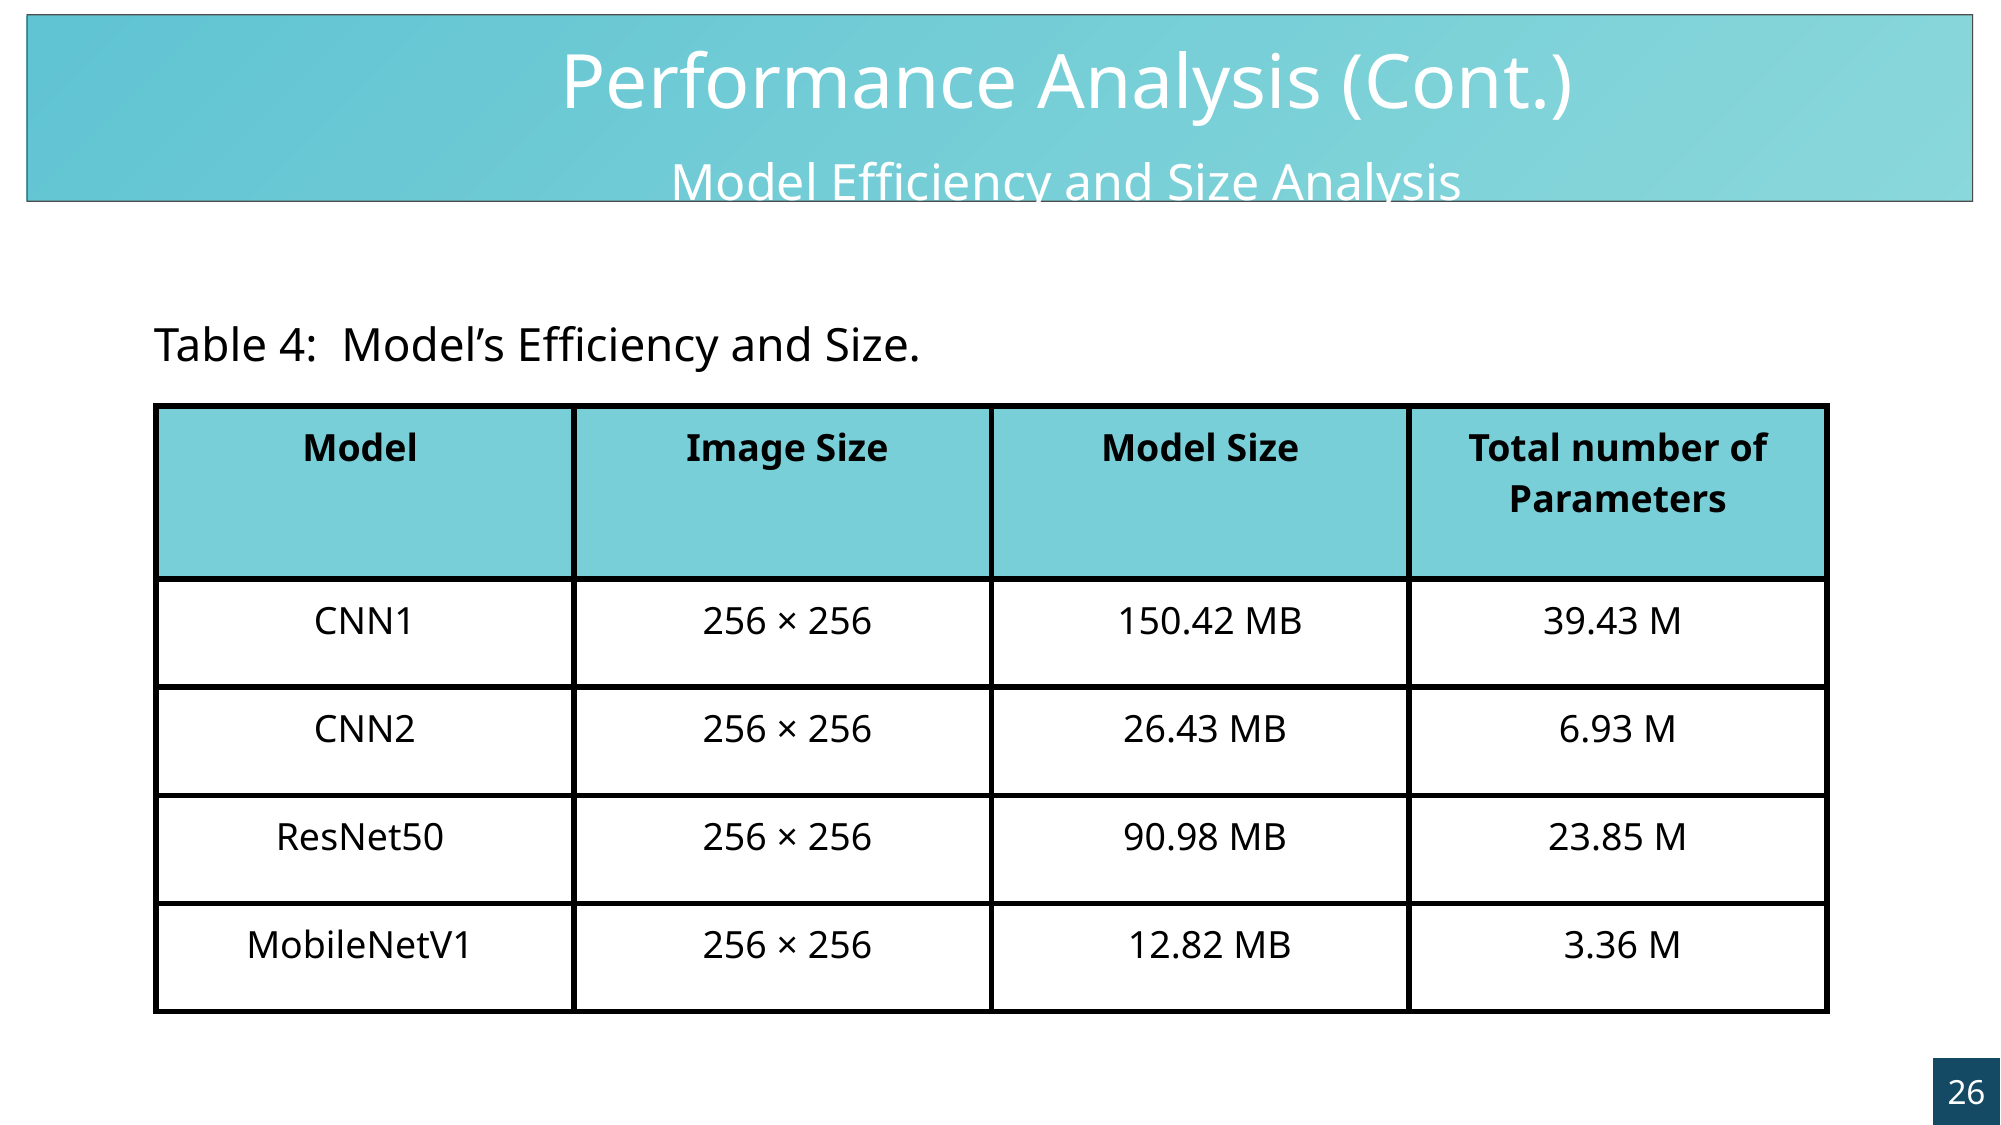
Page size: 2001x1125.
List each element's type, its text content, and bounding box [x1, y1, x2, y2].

table_header Image Size [577, 409, 989, 576]
table_cell 26.43 MB [994, 690, 1406, 793]
table_cell MobileNetV1 [159, 906, 571, 1009]
table_cell 256 × 256 [577, 798, 989, 901]
table_cell 256 × 256 [577, 582, 989, 684]
table_cell CNN1 [159, 582, 571, 684]
table_cell 39.43 M [1412, 582, 1824, 684]
table_cell CNN2 [159, 690, 571, 793]
table_cell 12.82 MB [994, 906, 1406, 1009]
table_cell ResNet50 [159, 798, 571, 901]
table_cell 256 × 256 [577, 906, 989, 1009]
text_box Table 4: Model’s Efficiency and Size. [138, 300, 1466, 386]
text_box 26 [1933, 1058, 2000, 1125]
list Performance Analysis (Cont.) [306, 28, 1827, 132]
text_box [26, 14, 1974, 202]
table_header Model [159, 409, 571, 576]
text_box Model Efficiency and Size Analysis [641, 113, 1493, 219]
table_cell 150.42 MB [994, 582, 1406, 684]
table_header Model Size [994, 409, 1406, 576]
table_cell 256 × 256 [577, 690, 989, 793]
table_cell 23.85 M [1412, 798, 1824, 901]
table_cell 90.98 MB [994, 798, 1406, 901]
table_cell 6.93 M [1412, 690, 1824, 793]
table_header Total number of Parameters [1412, 409, 1824, 576]
table_cell 3.36 M [1412, 906, 1824, 1009]
